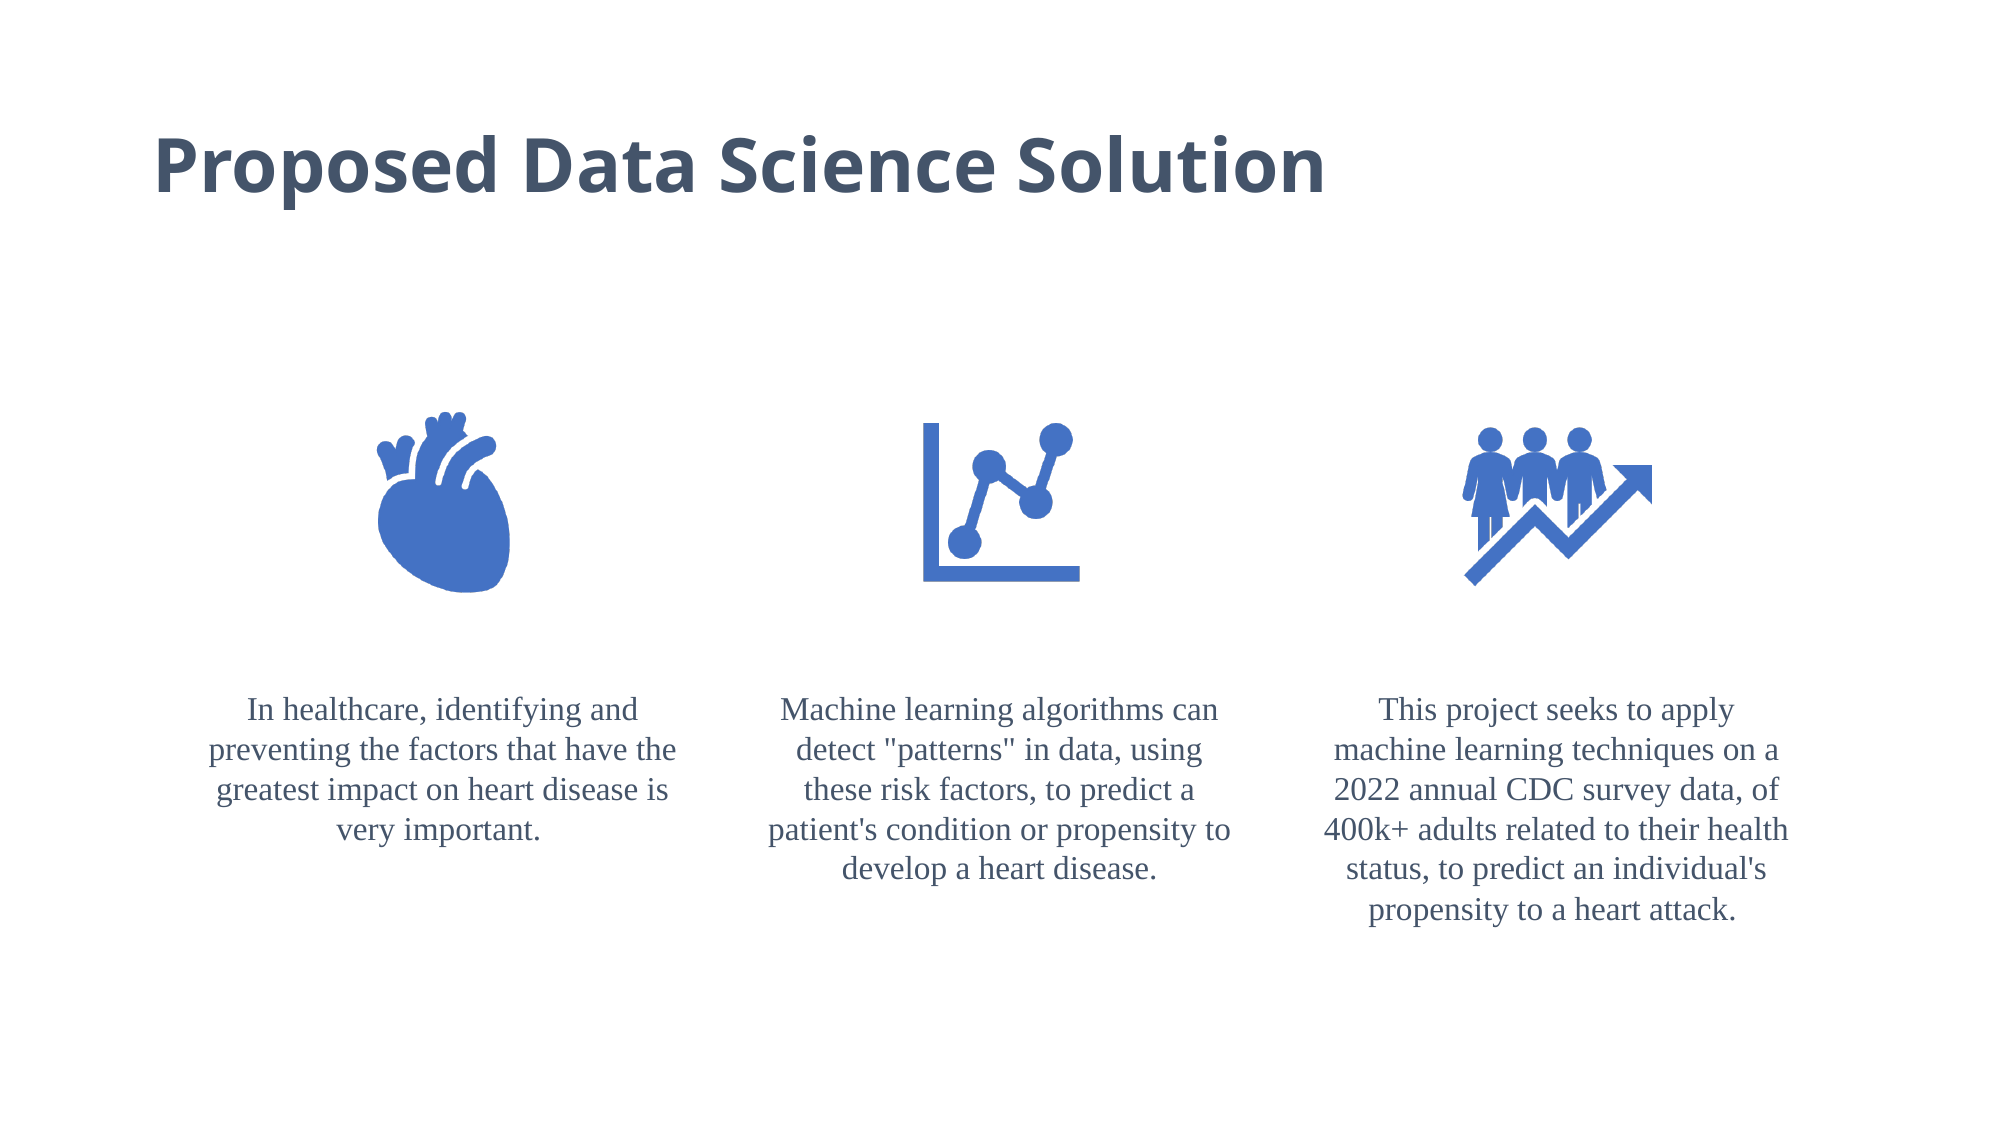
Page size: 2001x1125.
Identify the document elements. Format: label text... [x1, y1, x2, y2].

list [137, 299, 1863, 1014]
title Proposed Data Science Solution [137, 59, 1863, 278]
